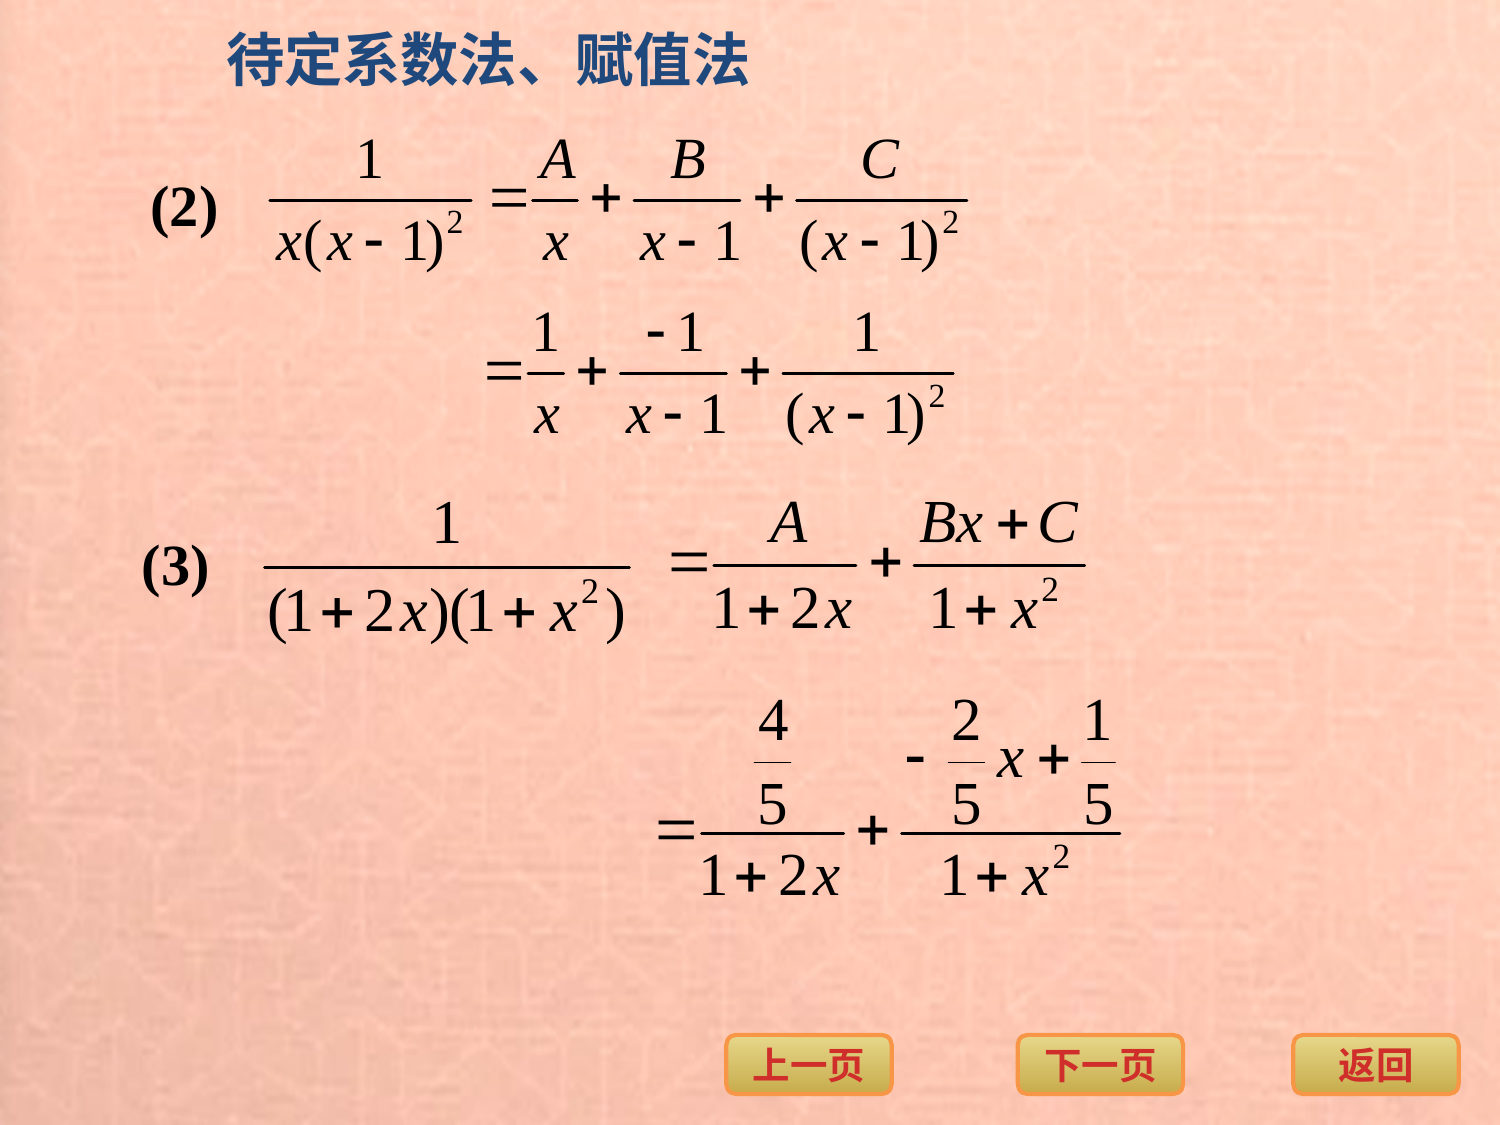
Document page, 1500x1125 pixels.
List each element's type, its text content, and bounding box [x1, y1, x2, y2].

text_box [253, 483, 650, 656]
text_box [478, 302, 960, 451]
text_box (3) [126, 519, 248, 605]
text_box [265, 129, 479, 278]
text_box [655, 483, 1104, 642]
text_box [643, 680, 1137, 910]
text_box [482, 129, 975, 278]
text_box (2) [135, 160, 260, 246]
text_box 待定系数法、赋值法 [211, 15, 975, 101]
picture [0, 0, 1500, 1125]
